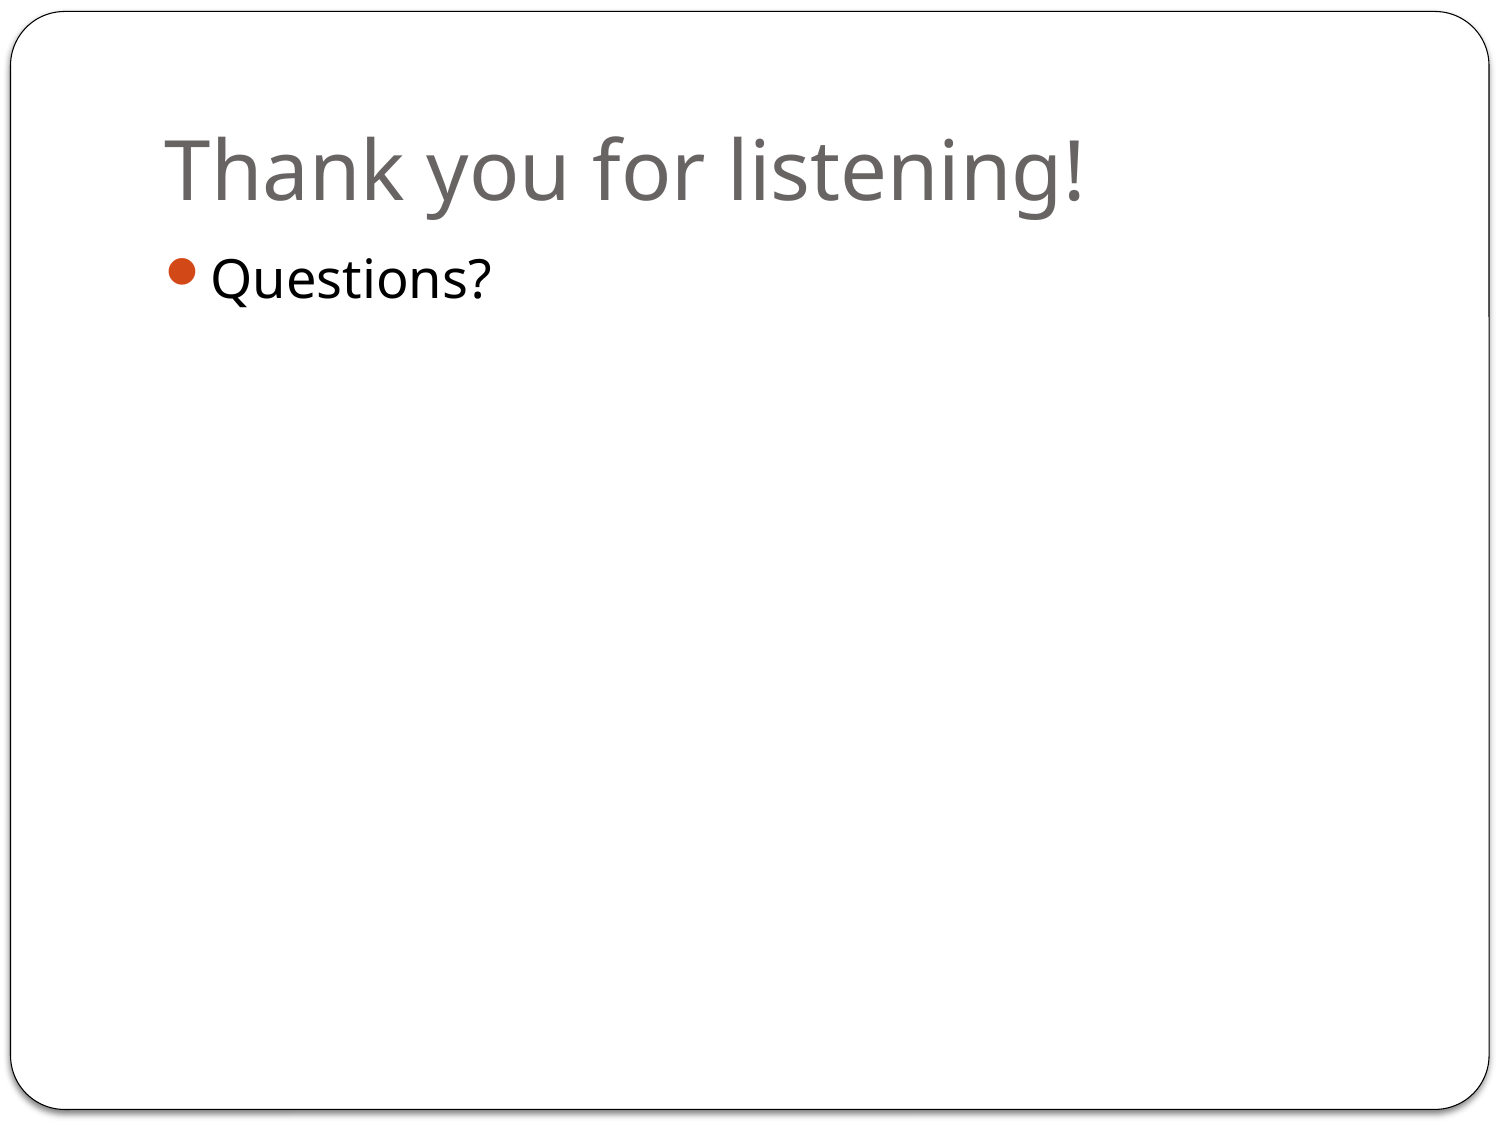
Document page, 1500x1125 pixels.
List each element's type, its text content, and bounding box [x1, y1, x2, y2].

list Questions? [150, 237, 1425, 988]
title Thank you for listening! [150, 45, 1425, 233]
